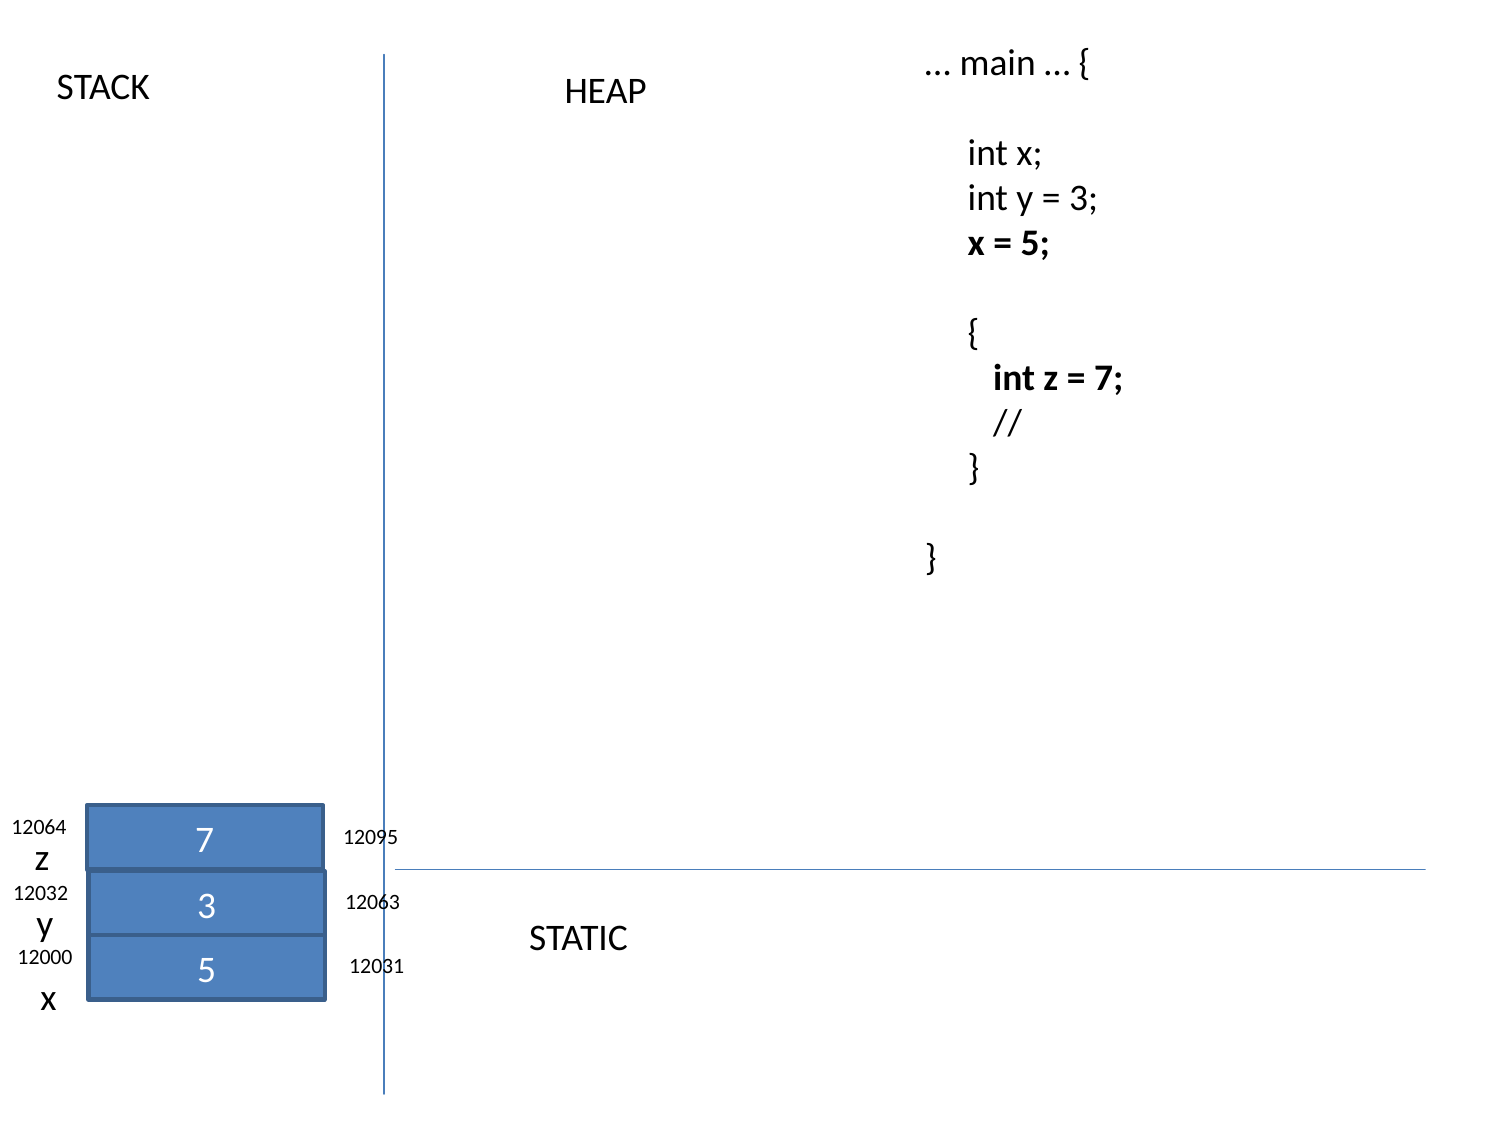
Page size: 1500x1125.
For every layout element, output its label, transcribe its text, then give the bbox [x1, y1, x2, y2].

text_box 12032 [0, 871, 84, 912]
text_box STATIC [514, 905, 643, 965]
text_box 3 [86, 869, 327, 937]
text_box … main … { int x; int y = 3; x = 5; { int z = 7; // } } [910, 30, 1425, 586]
text_box STACK [41, 54, 165, 115]
text_box 12095 [389, 814, 414, 856]
text_box 12031 [334, 944, 379, 986]
text_box 12000 [2, 935, 88, 977]
text_box 7 [85, 803, 325, 872]
text_box 12063 [389, 880, 415, 922]
text_box 12064 [0, 805, 82, 847]
text_box 12031 [389, 944, 420, 986]
text_box HEAP [549, 58, 662, 119]
text_box 5 [86, 937, 327, 1002]
text_box y [21, 912, 69, 952]
text_box 12095 [328, 814, 379, 856]
text_box 12063 [330, 880, 379, 922]
text_box x [25, 977, 72, 1026]
text_box z [19, 847, 65, 886]
